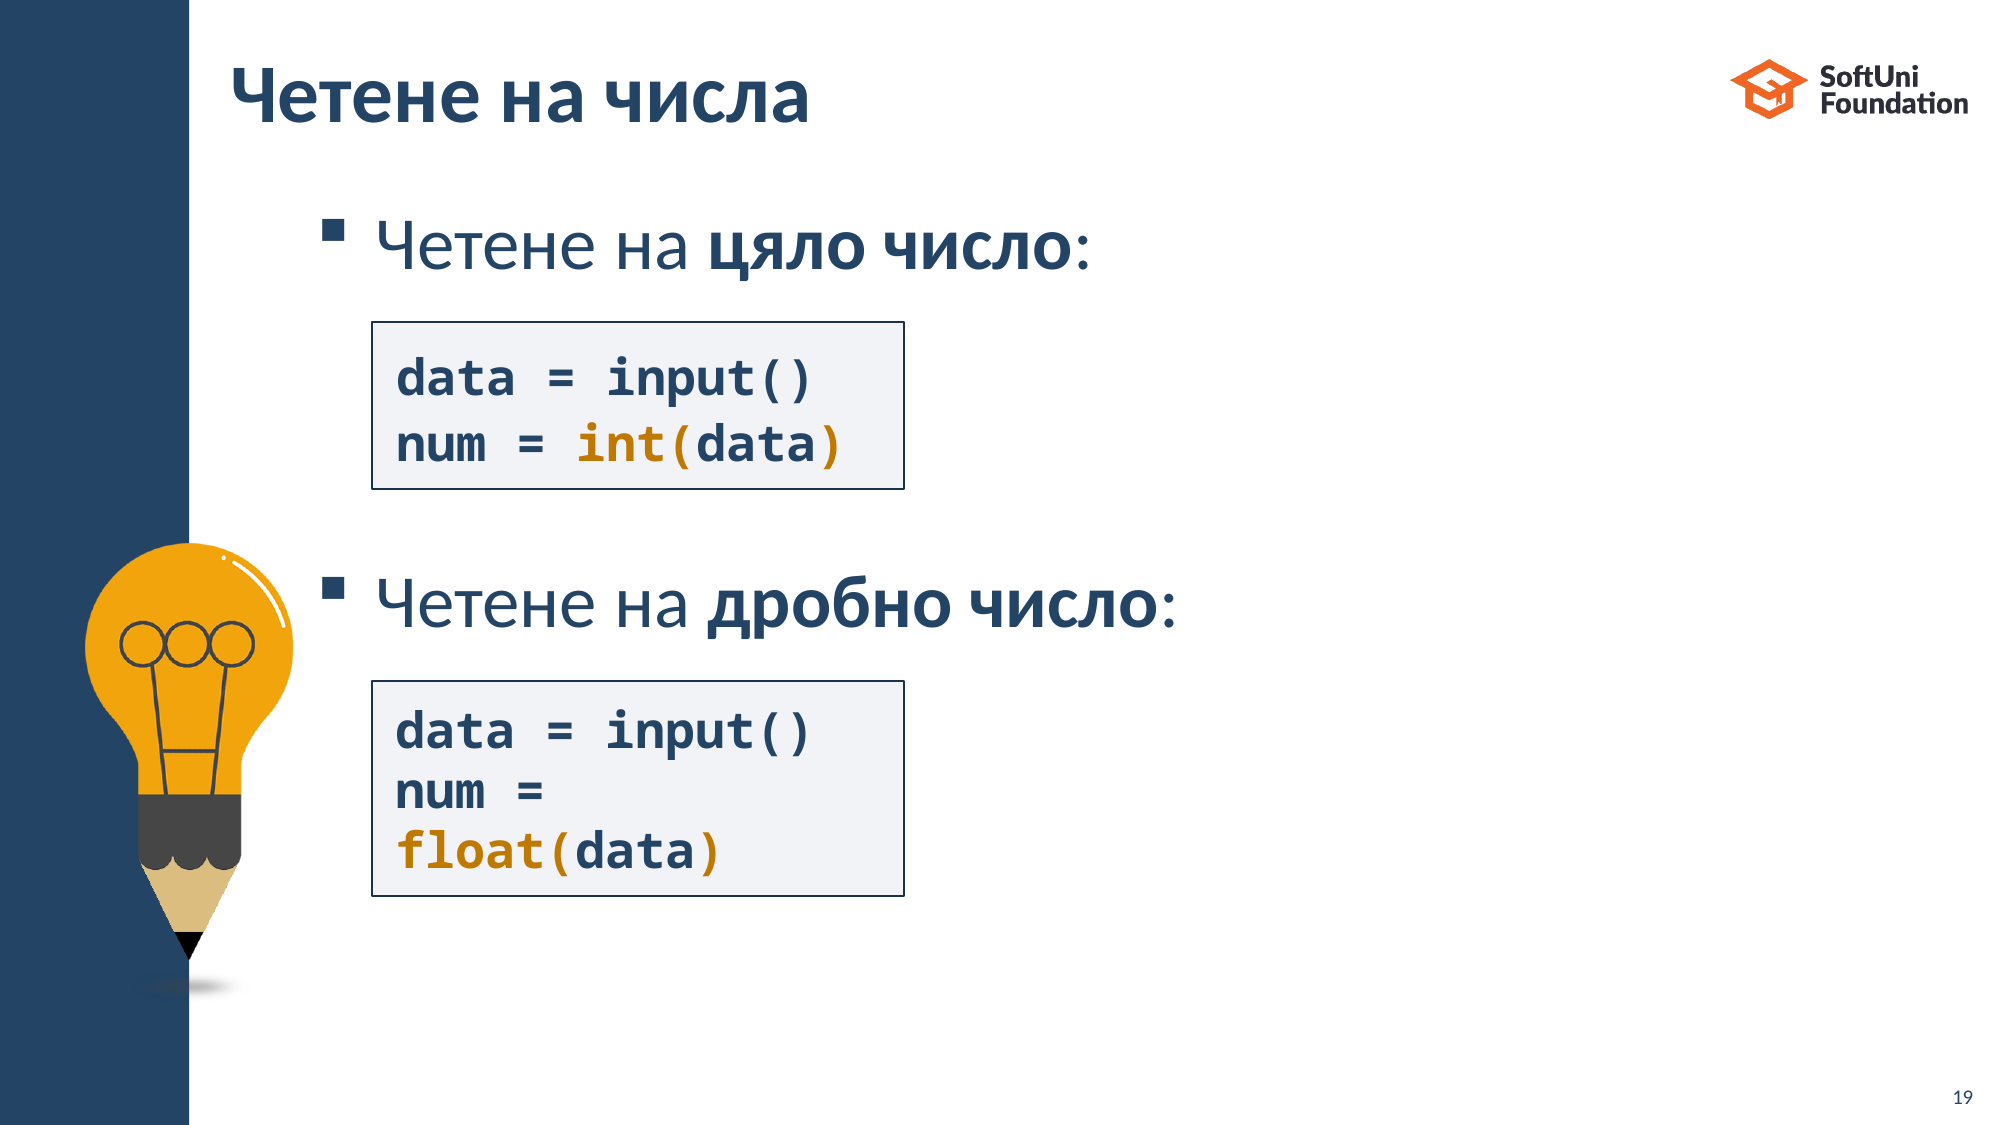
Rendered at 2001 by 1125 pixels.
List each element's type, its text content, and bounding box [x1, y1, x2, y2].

picture [1730, 59, 1968, 119]
slide_number 19 [1927, 1067, 1989, 1117]
text_box data = input() num = float(data) [372, 680, 904, 896]
picture [85, 543, 293, 1003]
text_box data = input() num = int(data) [372, 321, 904, 490]
list Четене на цяло число: Четене на дробно число: [298, 183, 1968, 1094]
title Четене на числа [212, 16, 1717, 162]
